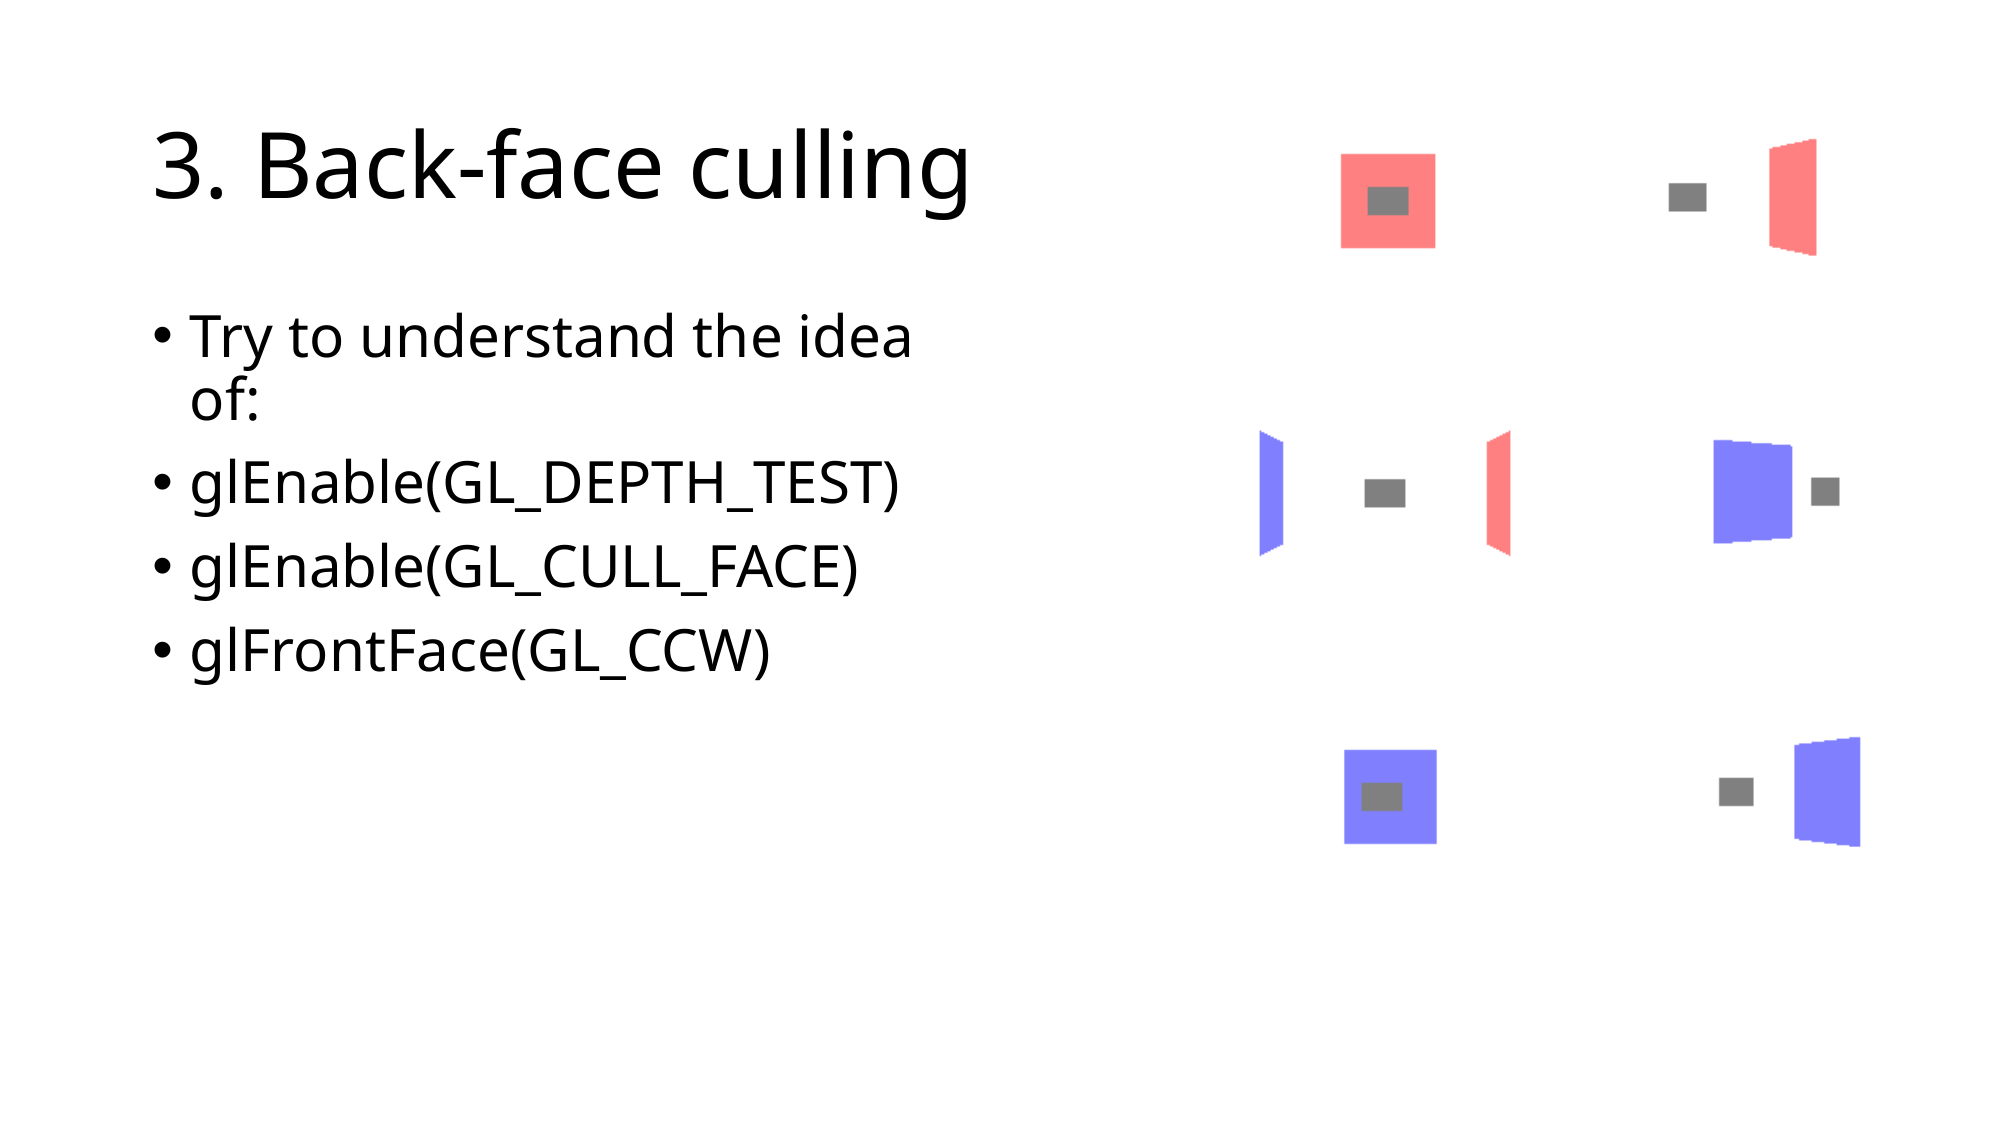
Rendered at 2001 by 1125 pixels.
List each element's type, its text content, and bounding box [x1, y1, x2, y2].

picture [1252, 689, 1528, 907]
picture [1600, 100, 1878, 300]
picture [1619, 656, 1964, 930]
picture [1202, 387, 1578, 597]
title 3. Back-face culling [137, 59, 1863, 278]
picture [1269, 104, 1511, 305]
list Try to understand the idea of: glEnable(GL_DEPTH_TEST) glEnable(GL_CULL_FACE) glFrontFace(GL_CCW) [137, 299, 1000, 1014]
picture [1662, 373, 1942, 611]
